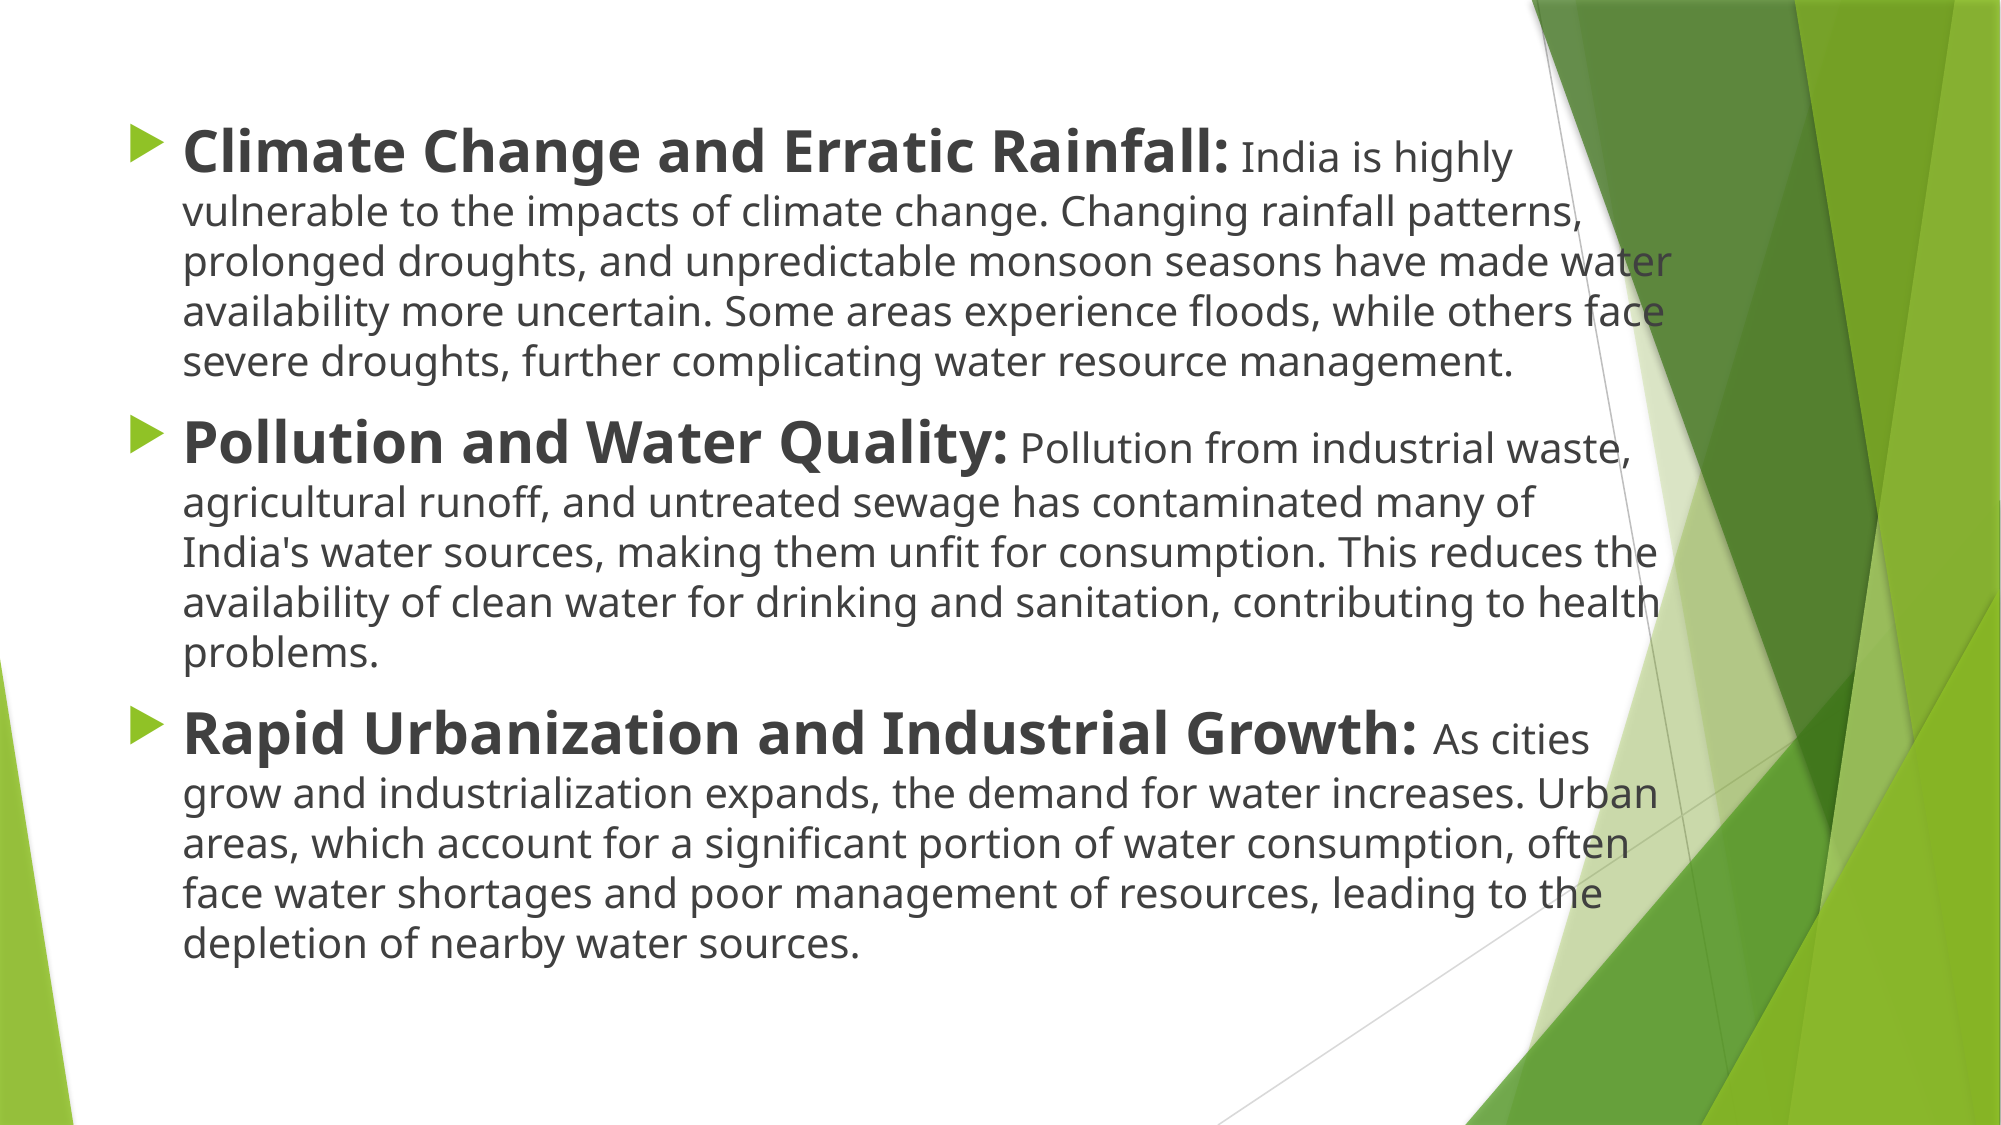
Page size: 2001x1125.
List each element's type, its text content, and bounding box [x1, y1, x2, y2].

list Climate Change and Erratic Rainfall: India is highly vulnerable to the impacts of climate change. Changing rainfall patterns, prolonged droughts, and unpredictable monsoon seasons have made water availability more uncertain. Some areas experience floods, while others face severe droughts, further complicating water resource management. Pollution and Water Quality: Pollution from industrial waste, agricultural runoff, and untreated sewage has contaminated many of India's water sources, making them unfit for consumption. This reduces the availability of clean water for drinking and sanitation, contributing to health problems. Rapid Urbanization and Industrial Growth: As cities grow and industrialization expands, the demand for water increases. Urban areas, which account for a significant portion of water consumption, often face water shortages and poor management of resources, leading to the depletion of nearby water sources. [111, 107, 1689, 1033]
